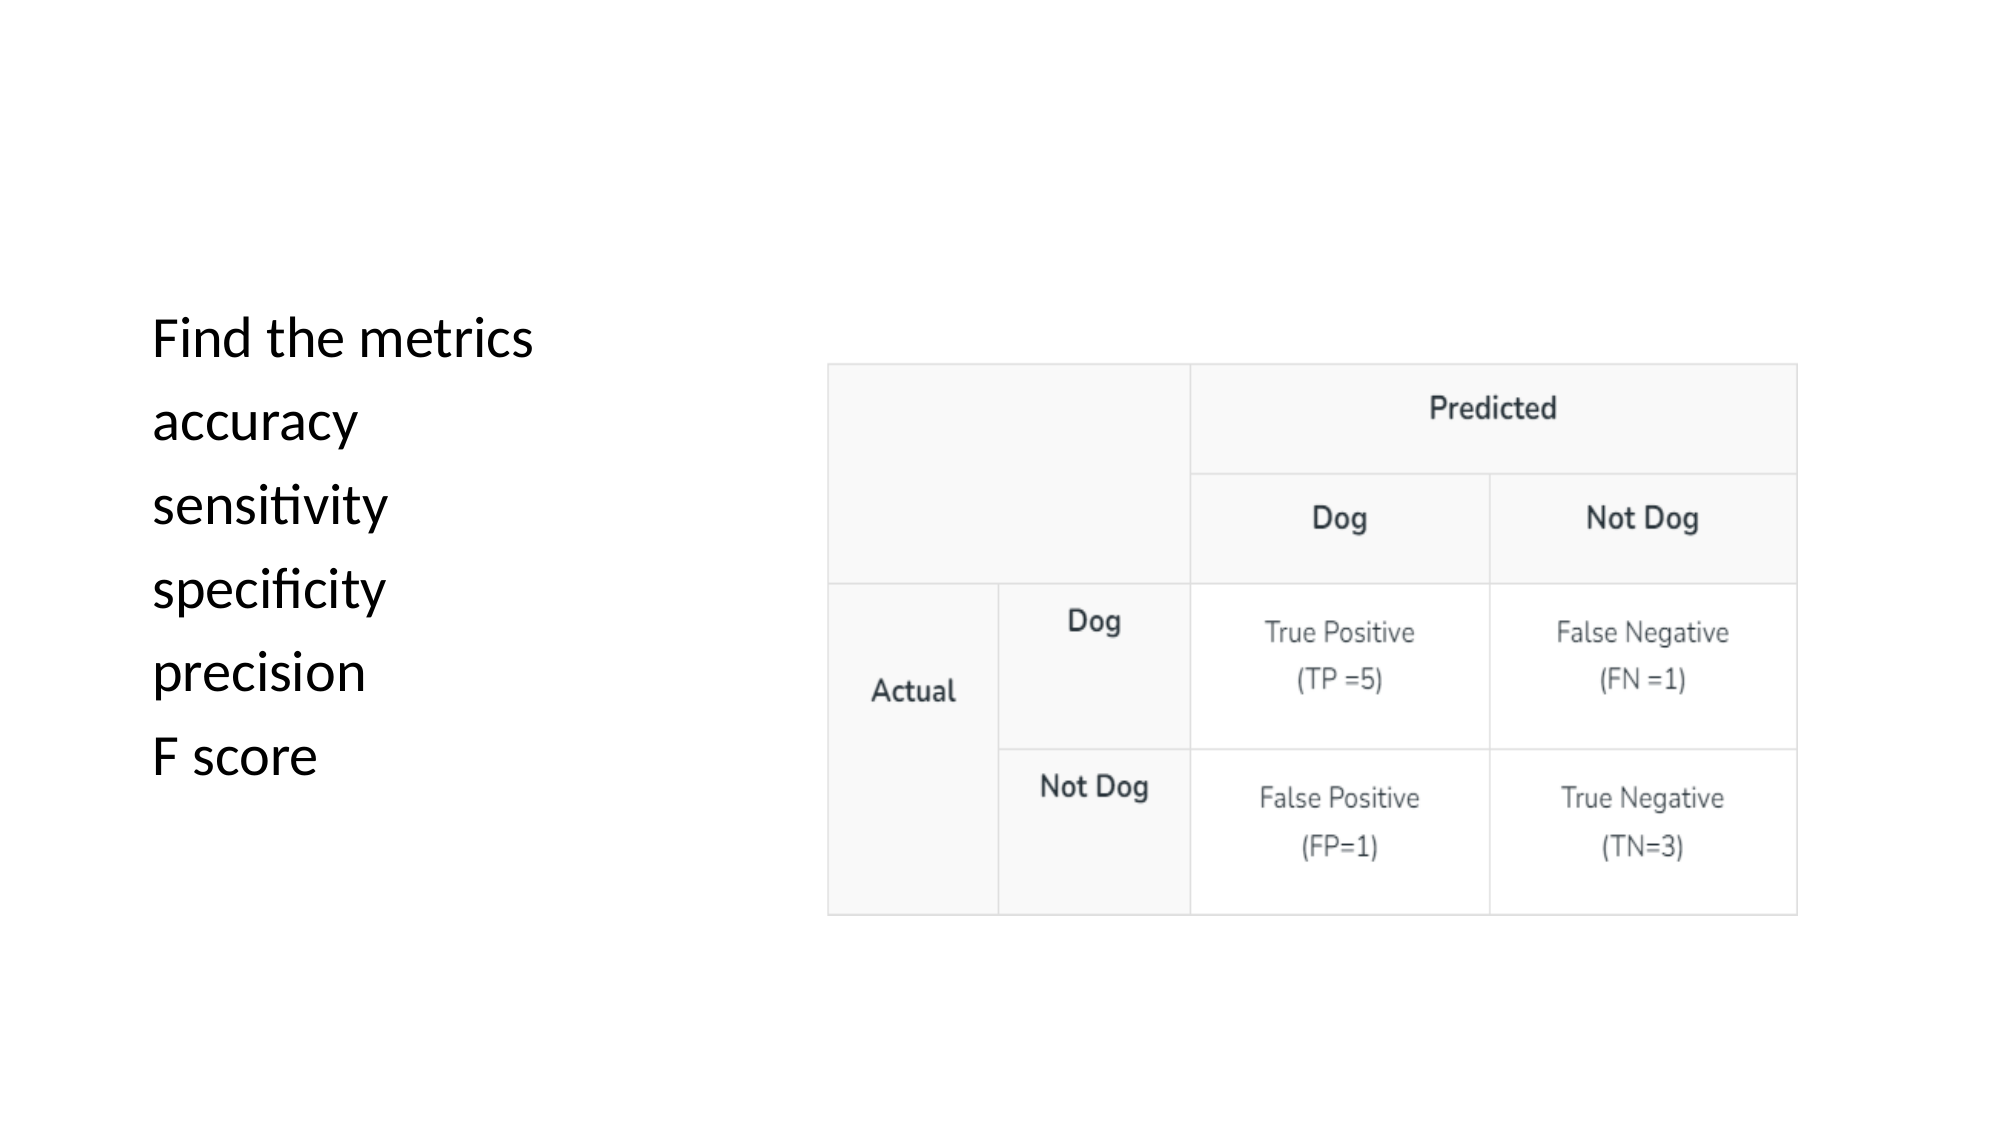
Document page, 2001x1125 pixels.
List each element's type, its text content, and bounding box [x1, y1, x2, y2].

list Find the metrics accuracy sensitivity specificity precision F score [137, 299, 1863, 1014]
picture [826, 359, 1798, 916]
